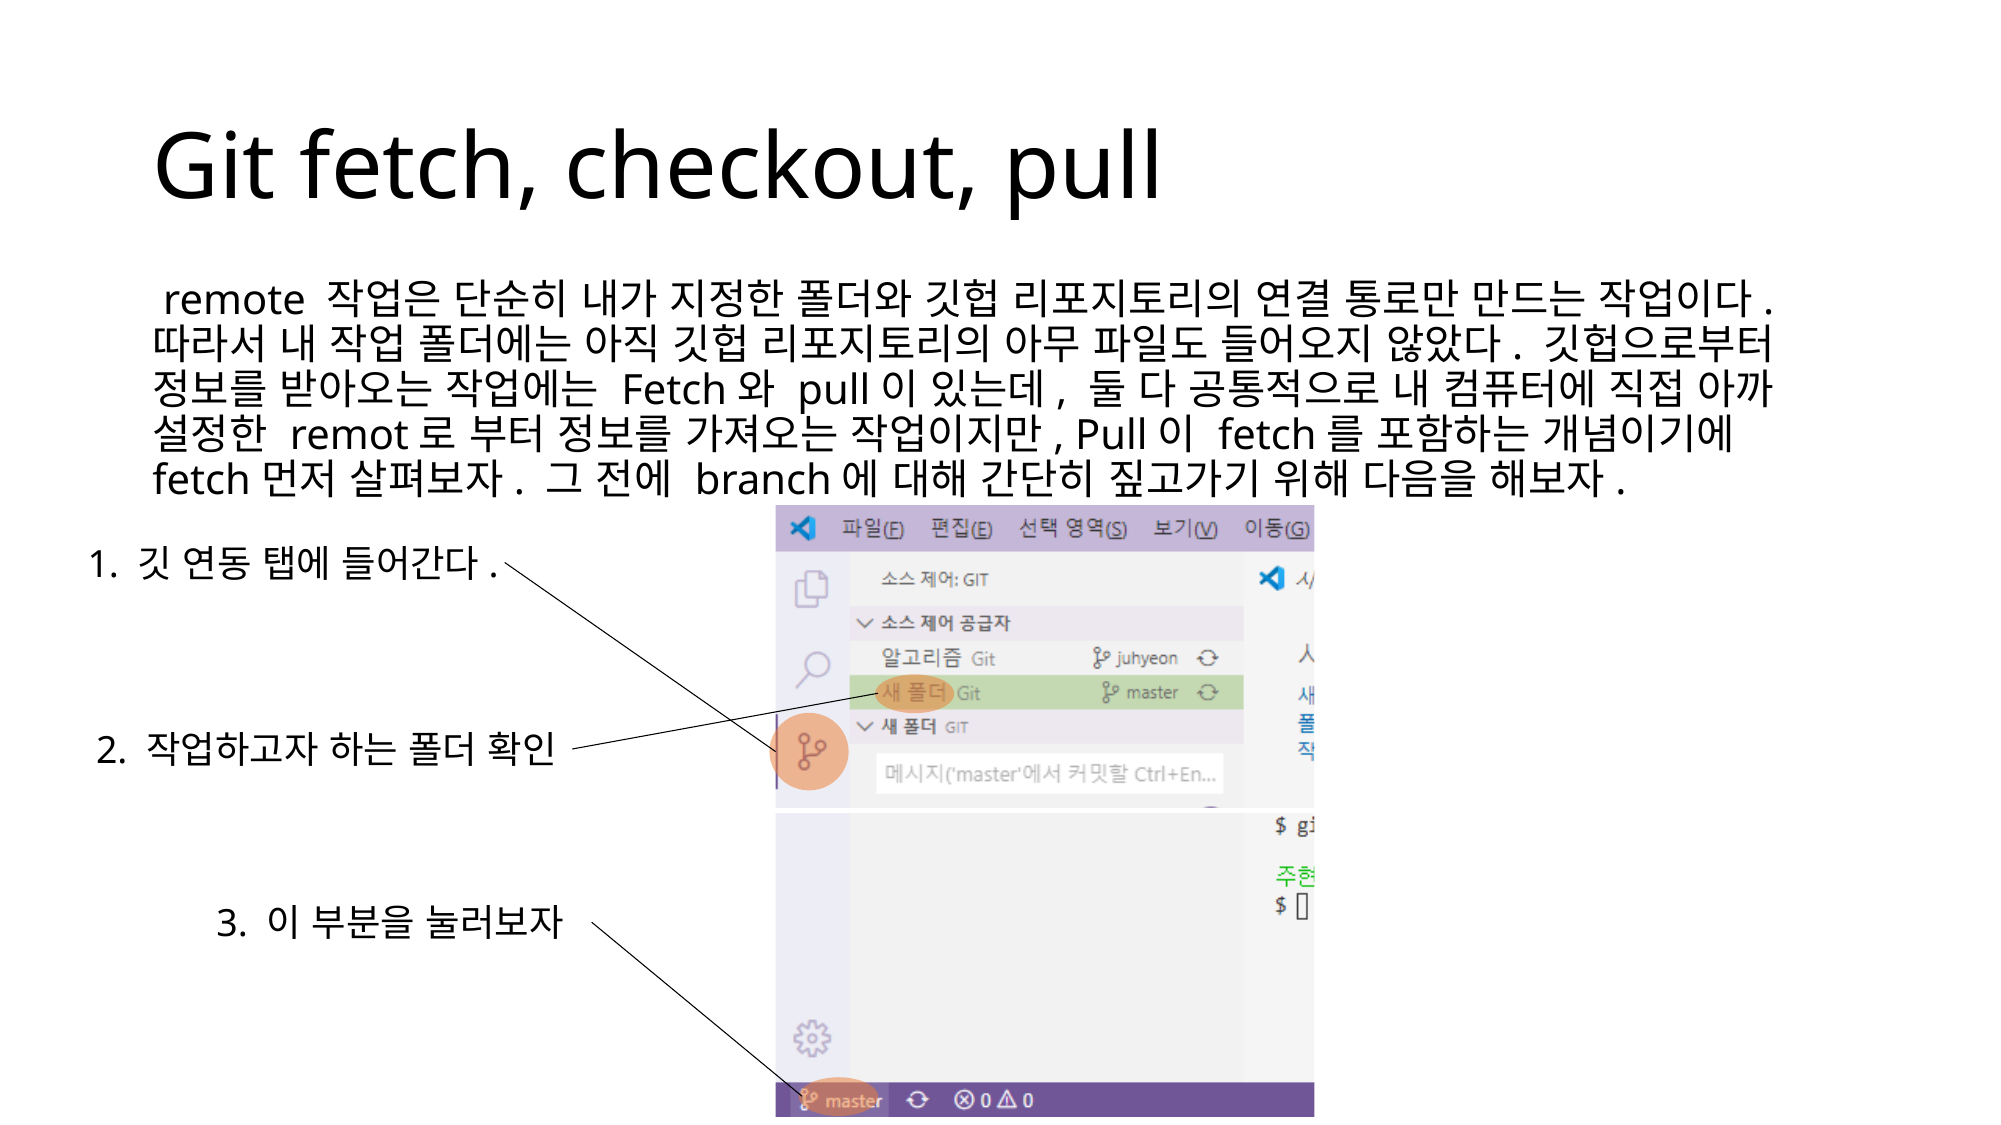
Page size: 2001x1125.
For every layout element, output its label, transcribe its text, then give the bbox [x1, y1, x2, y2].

text_box 3. 이 부분을 눌러보자 [201, 891, 579, 952]
list remote 작업은 단순히 내가 지정한 폴더와 깃헙 리포지토리의 연결 통로만 만드는 작업이다. 따라서 내 작업 폴더에는 아직 깃헙 리포지토리의 아무 파일도 들어오지 않았다. 깃헙으로부터 정보를 받아오는 작업에는 Fetch와 pull이 있는데, 둘 다 공통적으로 내 컴퓨터에 직접 아까 설정한 remot로 부터 정보를 가져오는 작업이지만, Pull이 fetch를 포함하는 개념이기에 fetch먼저 살펴보자. 그 전에 branch에 대해 간단히 짚고가기 위해 다음을 해보자. [137, 271, 1863, 985]
text_box 1. 깃 연동 탭에 들어간다. [72, 532, 514, 592]
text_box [591, 693, 879, 750]
picture [775, 505, 1315, 808]
text_box 2. 작업하고자 하는 폴더 확인 [81, 719, 573, 779]
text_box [591, 922, 802, 1097]
title Git fetch, checkout, pull [137, 59, 1863, 271]
picture [775, 813, 1315, 1117]
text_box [504, 562, 776, 752]
text_box [769, 752, 775, 772]
